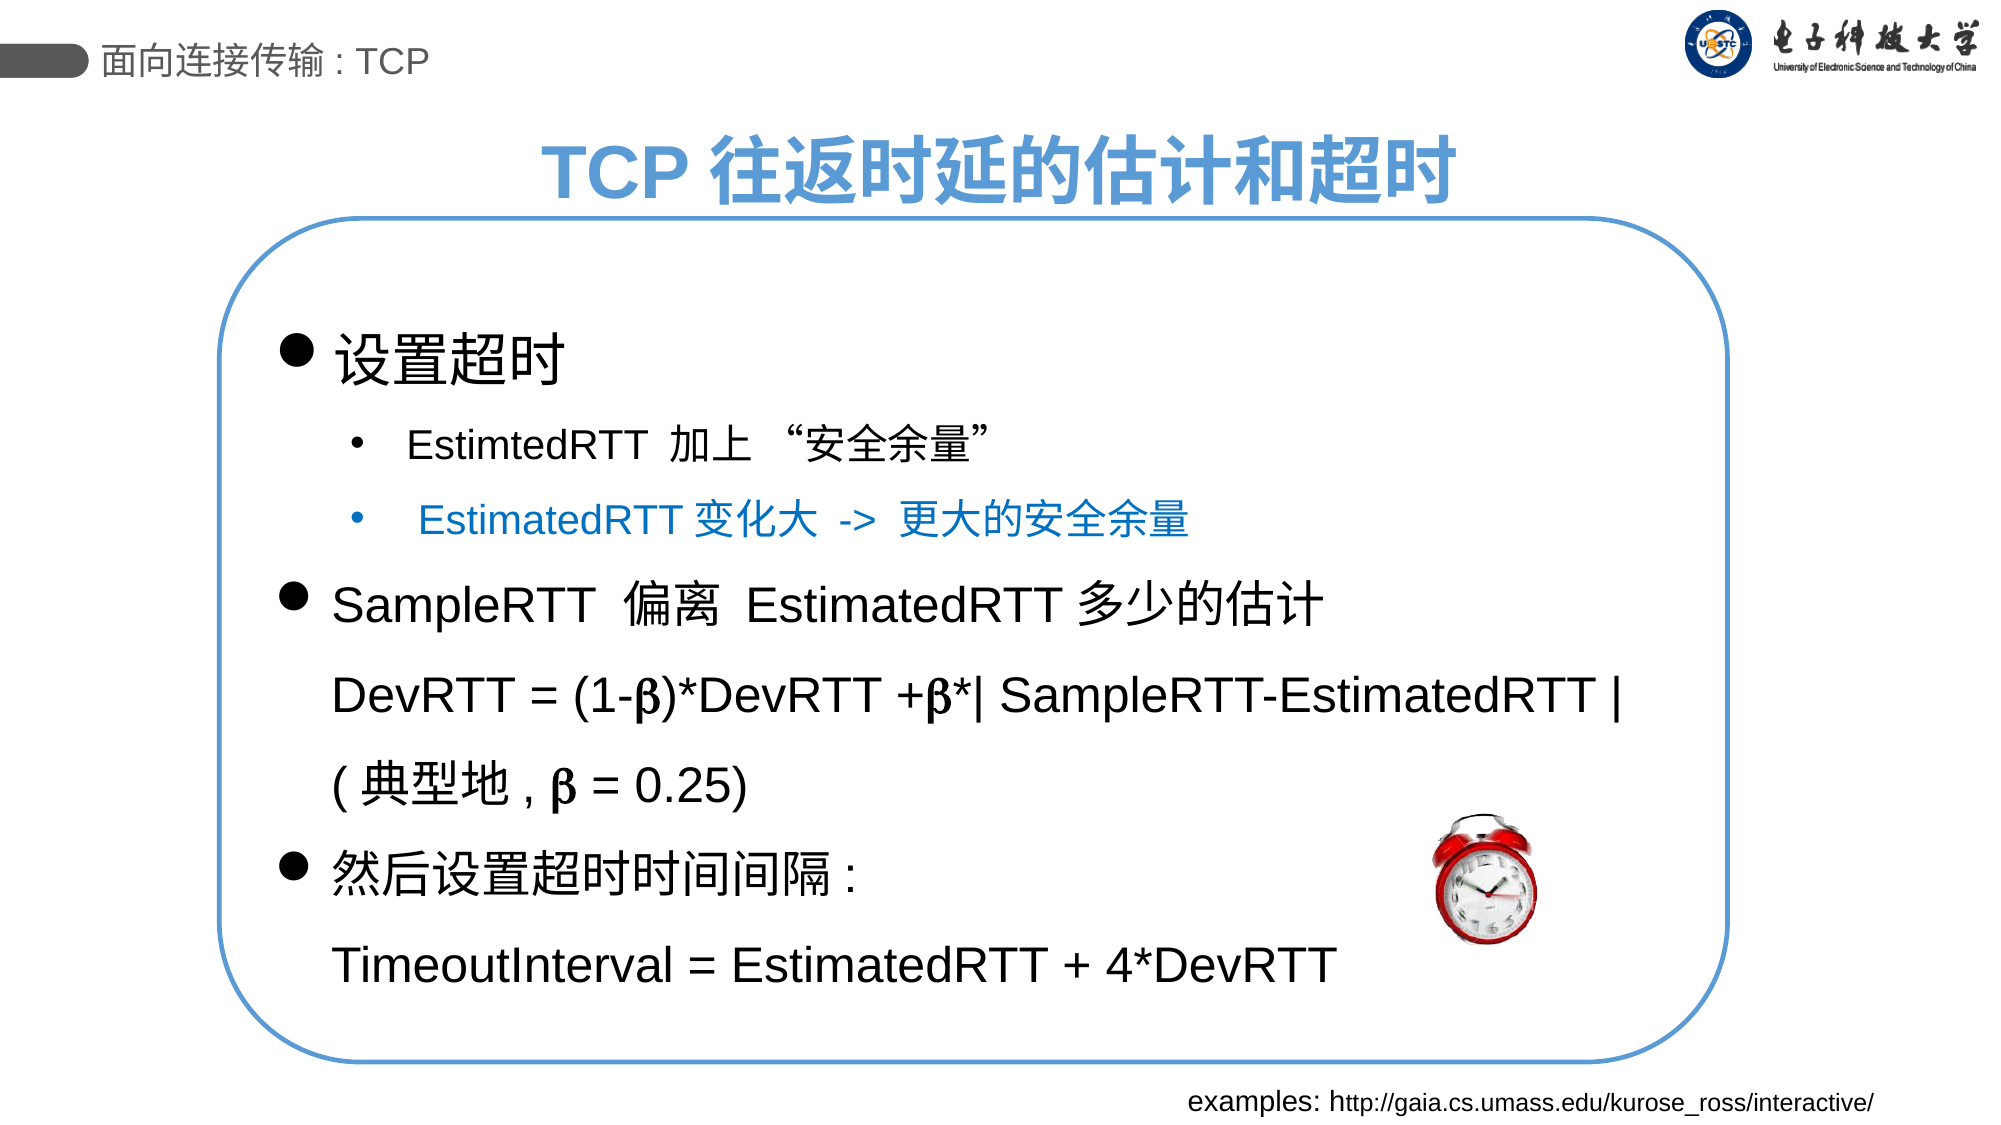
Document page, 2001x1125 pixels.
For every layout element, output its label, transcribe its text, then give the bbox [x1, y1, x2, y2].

text_box [287, 62, 1713, 250]
picture [1685, 10, 1979, 78]
text_box examples: http://gaia.cs.umass.edu/kurose_ross/interactive/ [1172, 1074, 1913, 1125]
picture [1419, 808, 1543, 945]
text_box 面向连接传输: TCP [100, 28, 450, 91]
text_box TCP往返时延的估计和超时 [526, 116, 1474, 222]
text_box 设置超时 EstimtedRTT 加上 “安全余量” EstimatedRTT变化大 -> 更大的安全余量 SampleRTT 偏离 EstimatedRTT多少的估计 DevRTT = (1-)*DevRTT +*| SampleRTT-EstimatedRTT | (典型地,  = 0.25) 然后设置超时时间间隔: TimeoutInterval = EstimatedRTT + 4*DevRTT [218, 217, 1729, 1064]
